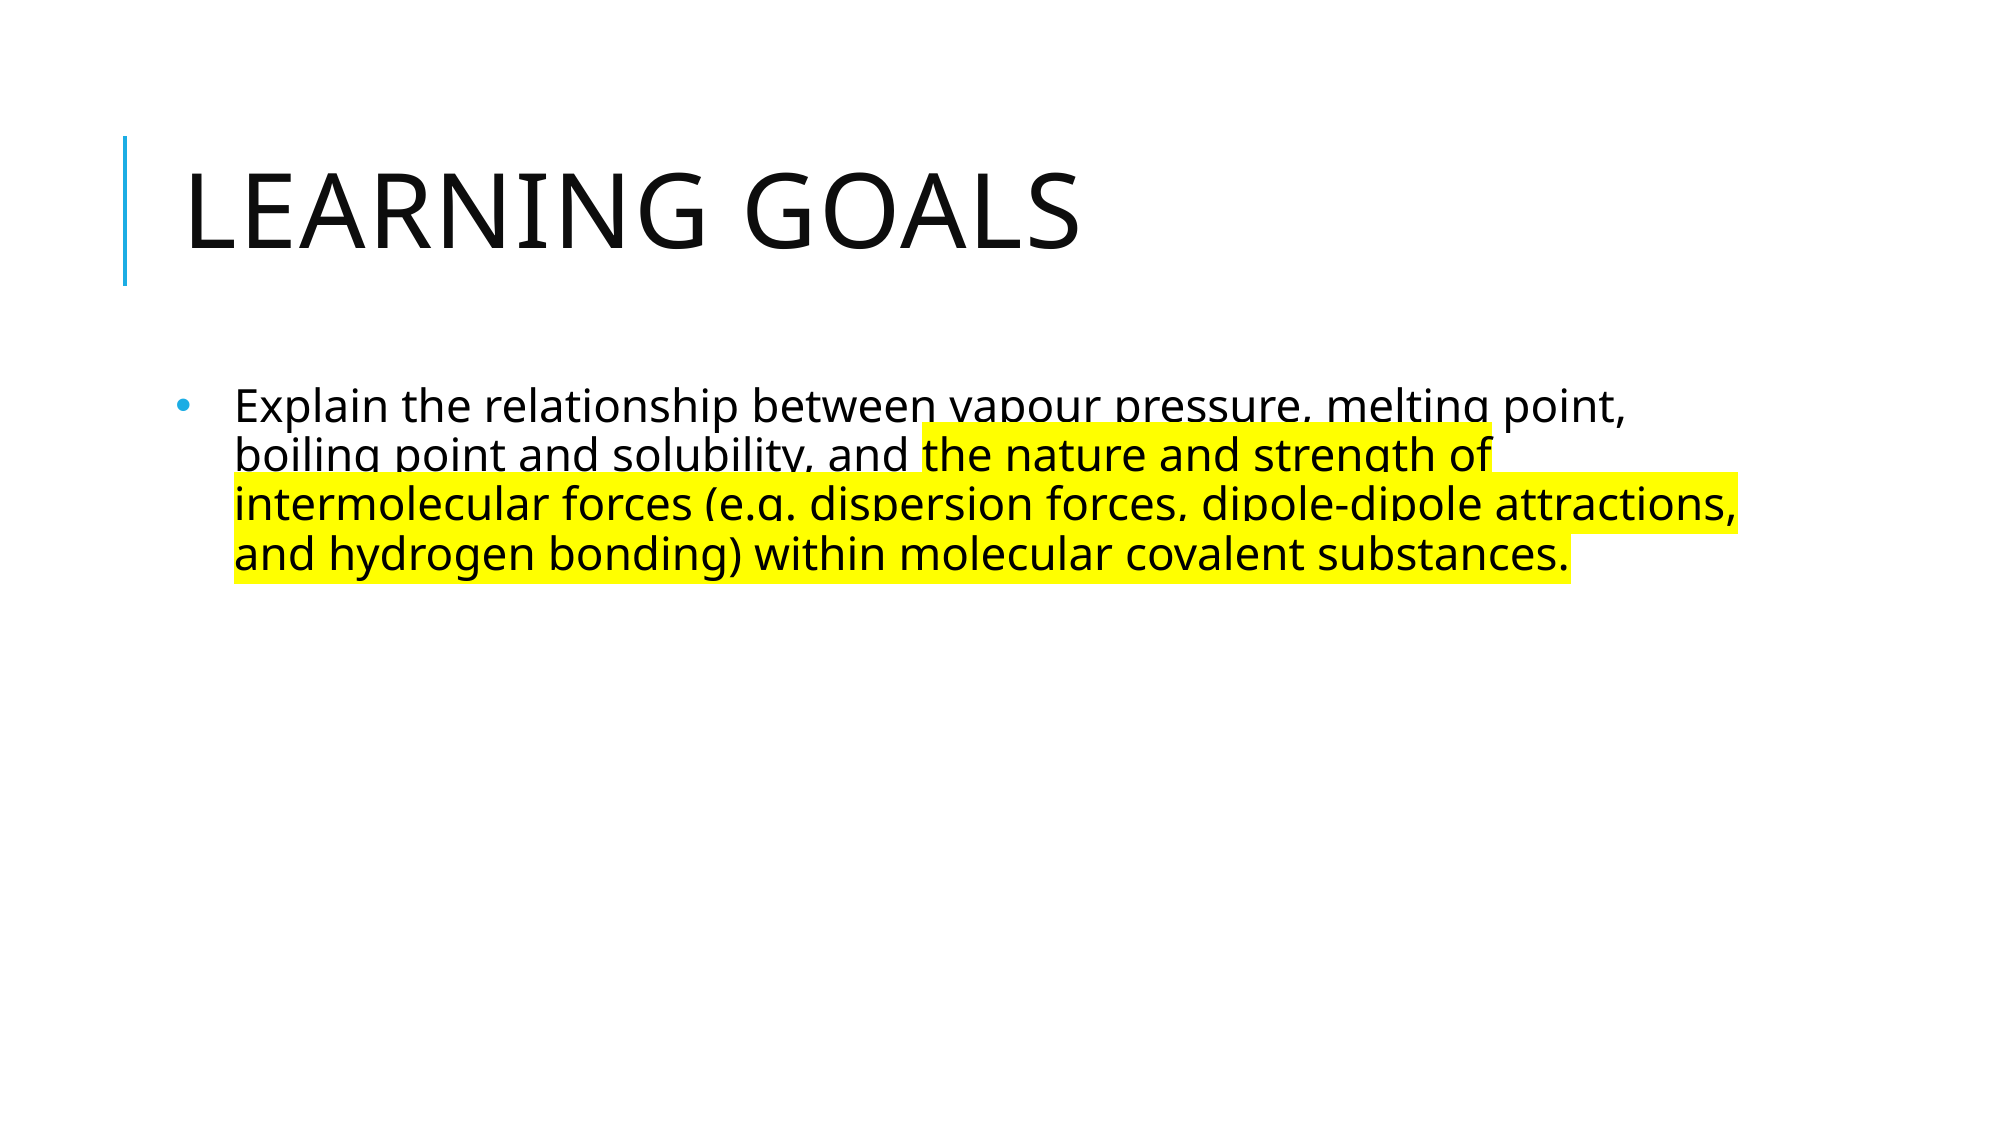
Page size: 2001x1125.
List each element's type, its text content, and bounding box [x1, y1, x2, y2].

title Learning goals [168, 96, 1763, 342]
list Explain the relationship between vapour pressure, melting point, boiling point and solubility, and the nature and strength of intermolecular forces (e.g. dispersion forces, dipole-dipole attractions, and hydrogen bonding) within molecular covalent substances. [168, 375, 1763, 1035]
